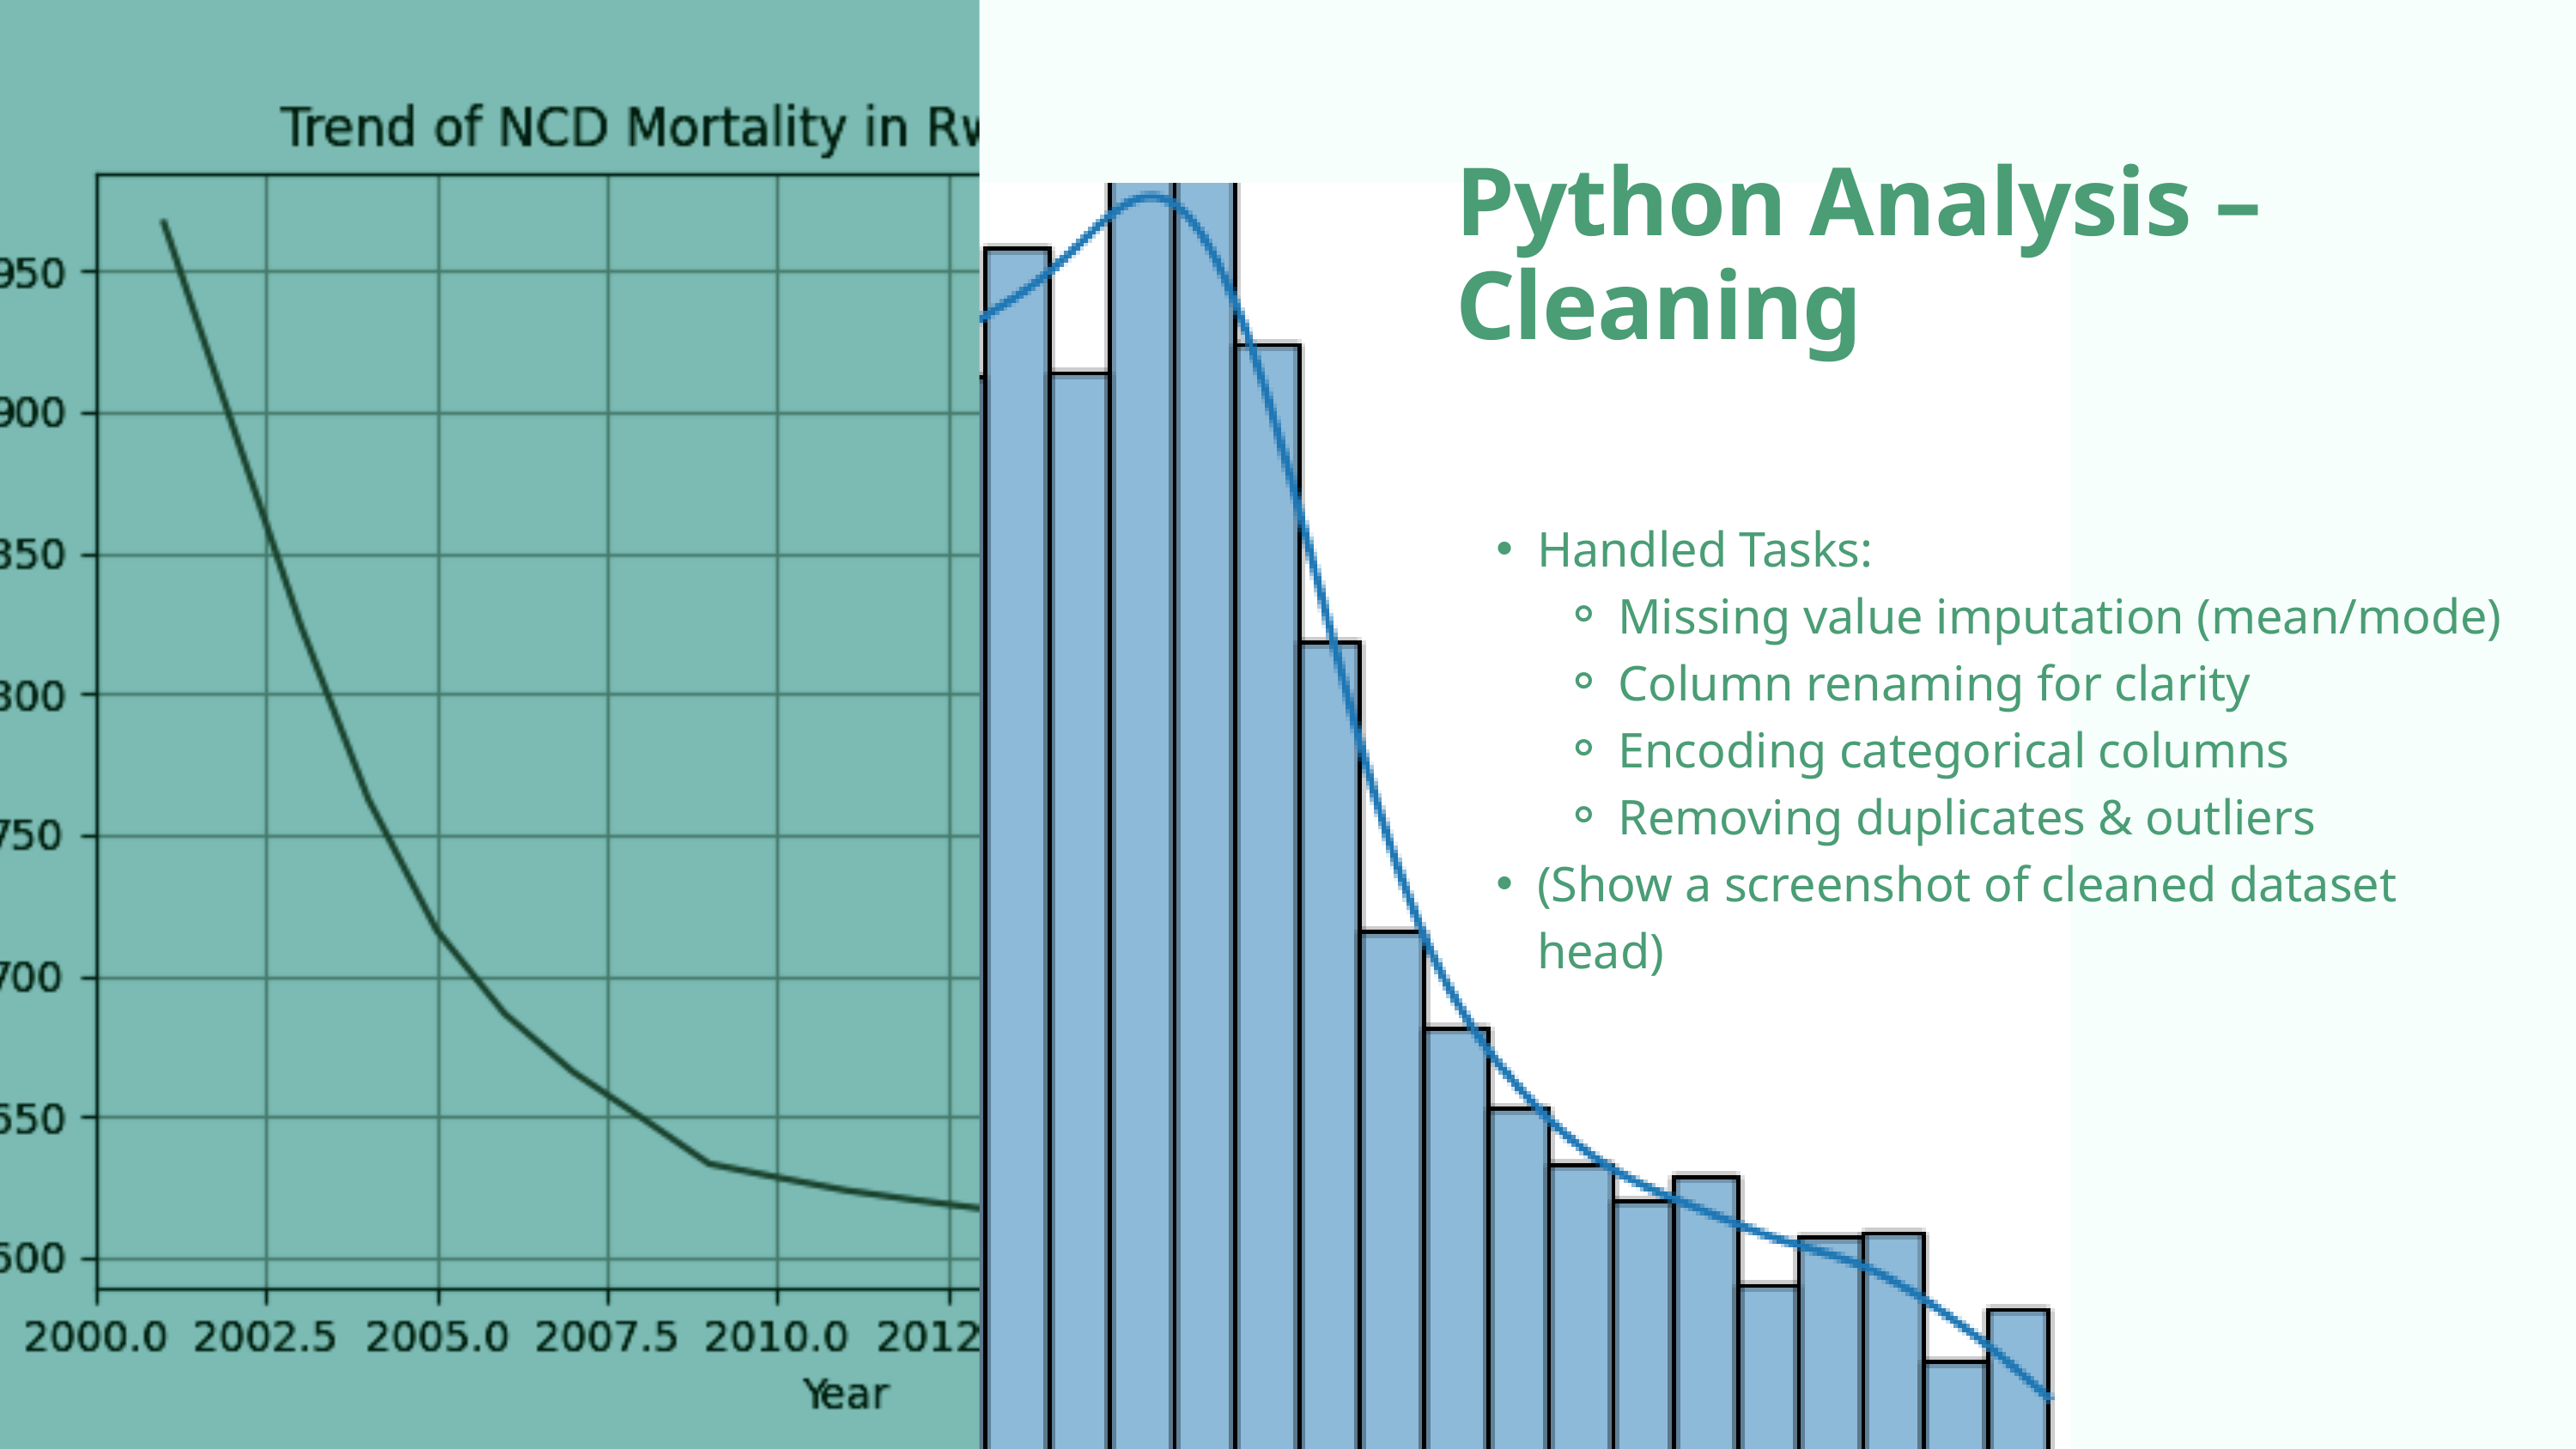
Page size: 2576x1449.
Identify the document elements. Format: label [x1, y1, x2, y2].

text_box [1455, 144, 2512, 1108]
text_box [0, 0, 980, 1449]
text_box [980, 183, 2071, 1449]
